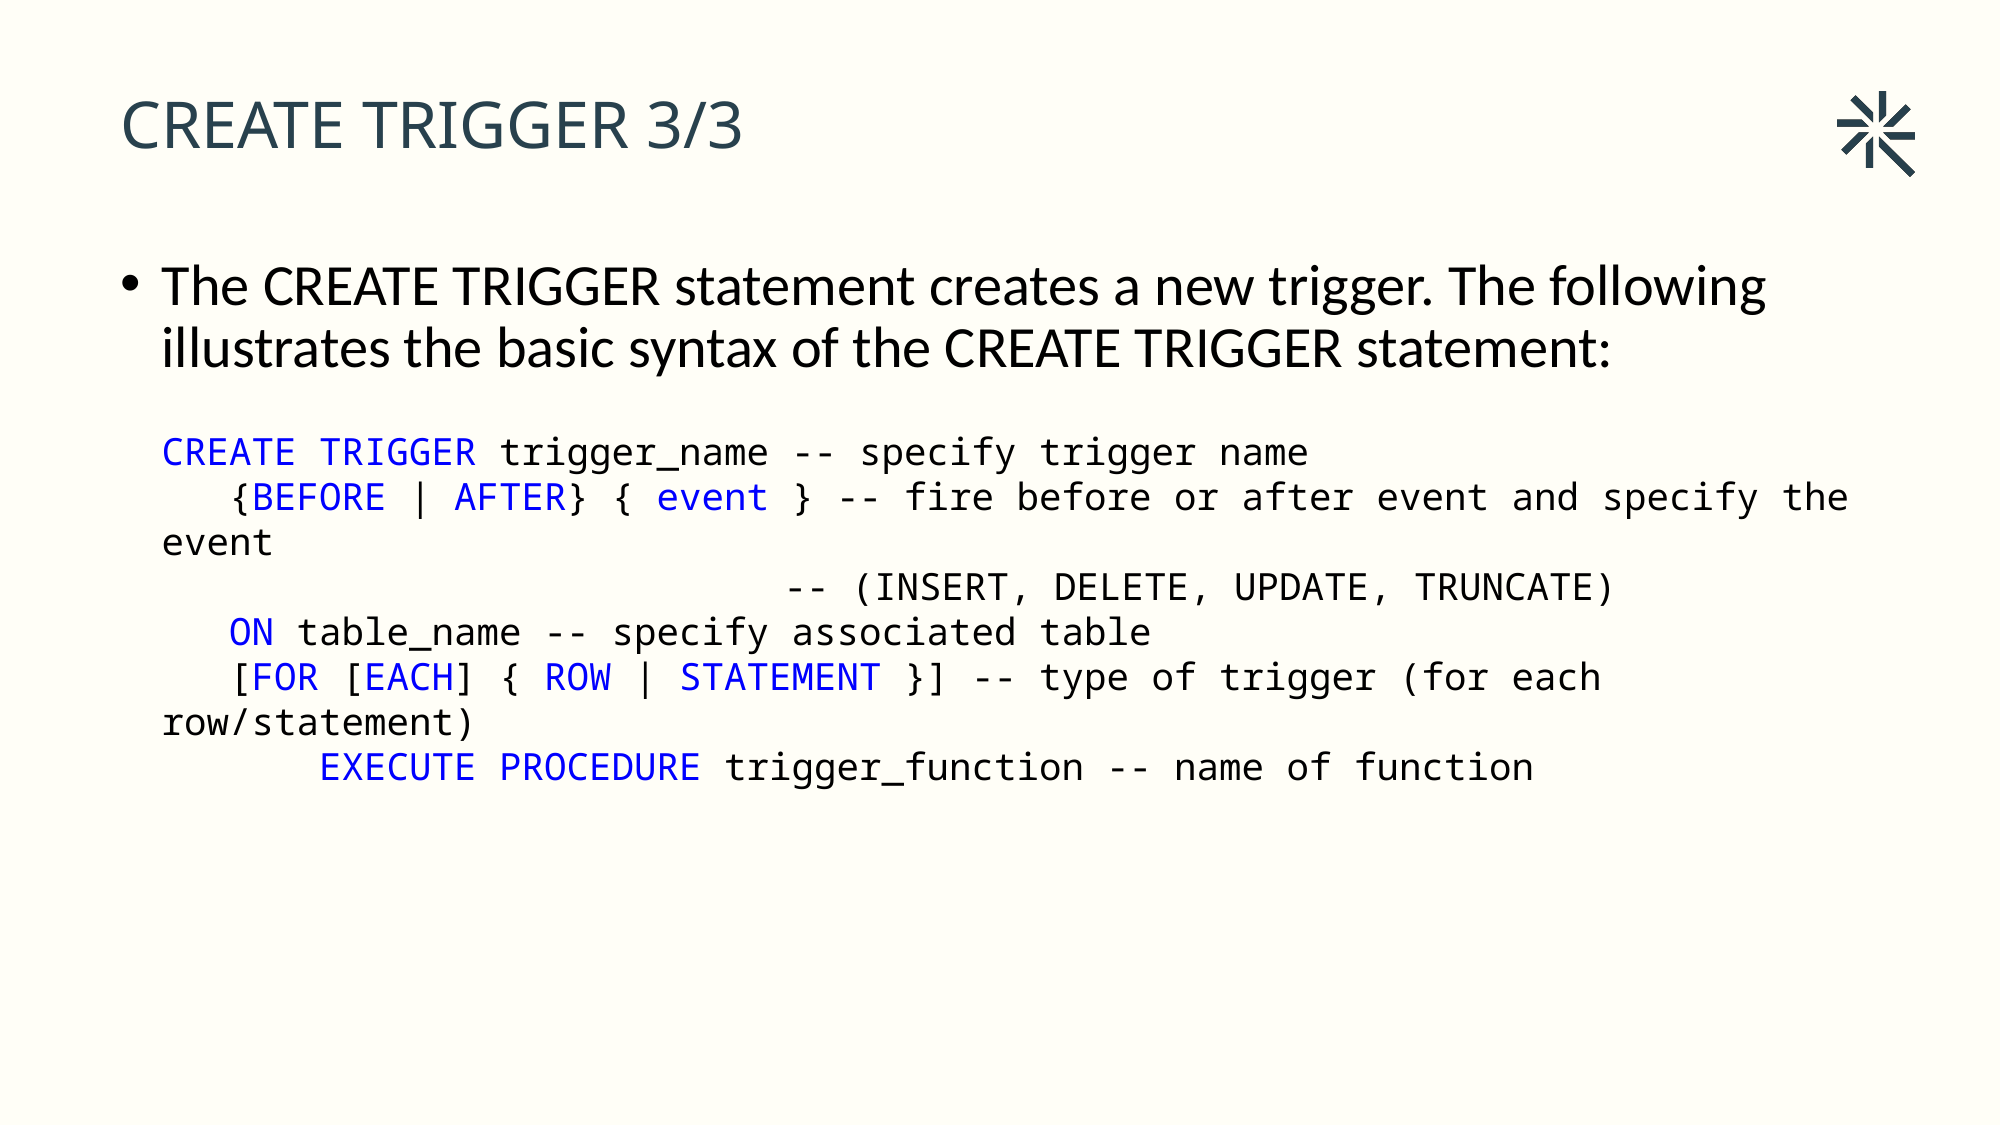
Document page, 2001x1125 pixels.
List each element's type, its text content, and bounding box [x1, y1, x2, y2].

title CREATE TRIGGER 3/3 [113, 91, 1772, 181]
picture [1837, 91, 1915, 177]
list The CREATE TRIGGER statement creates a new trigger. The following illustrates the basic syntax of the CREATE TRIGGER statement: [113, 247, 1887, 1073]
text_box CREATE TRIGGER trigger_name -- specify trigger name {BEFORE | AFTER} { event } -- fire before or after event and specify the event -- (INSERT, DELETE, UPDATE, TRUNCATE) ON table_name -- specify associated table [FOR [EACH] { ROW | STATEMENT }] -- type of trigger (for each row/statement) EXECUTE PROCEDURE trigger_function -- name of function [154, 420, 1895, 796]
